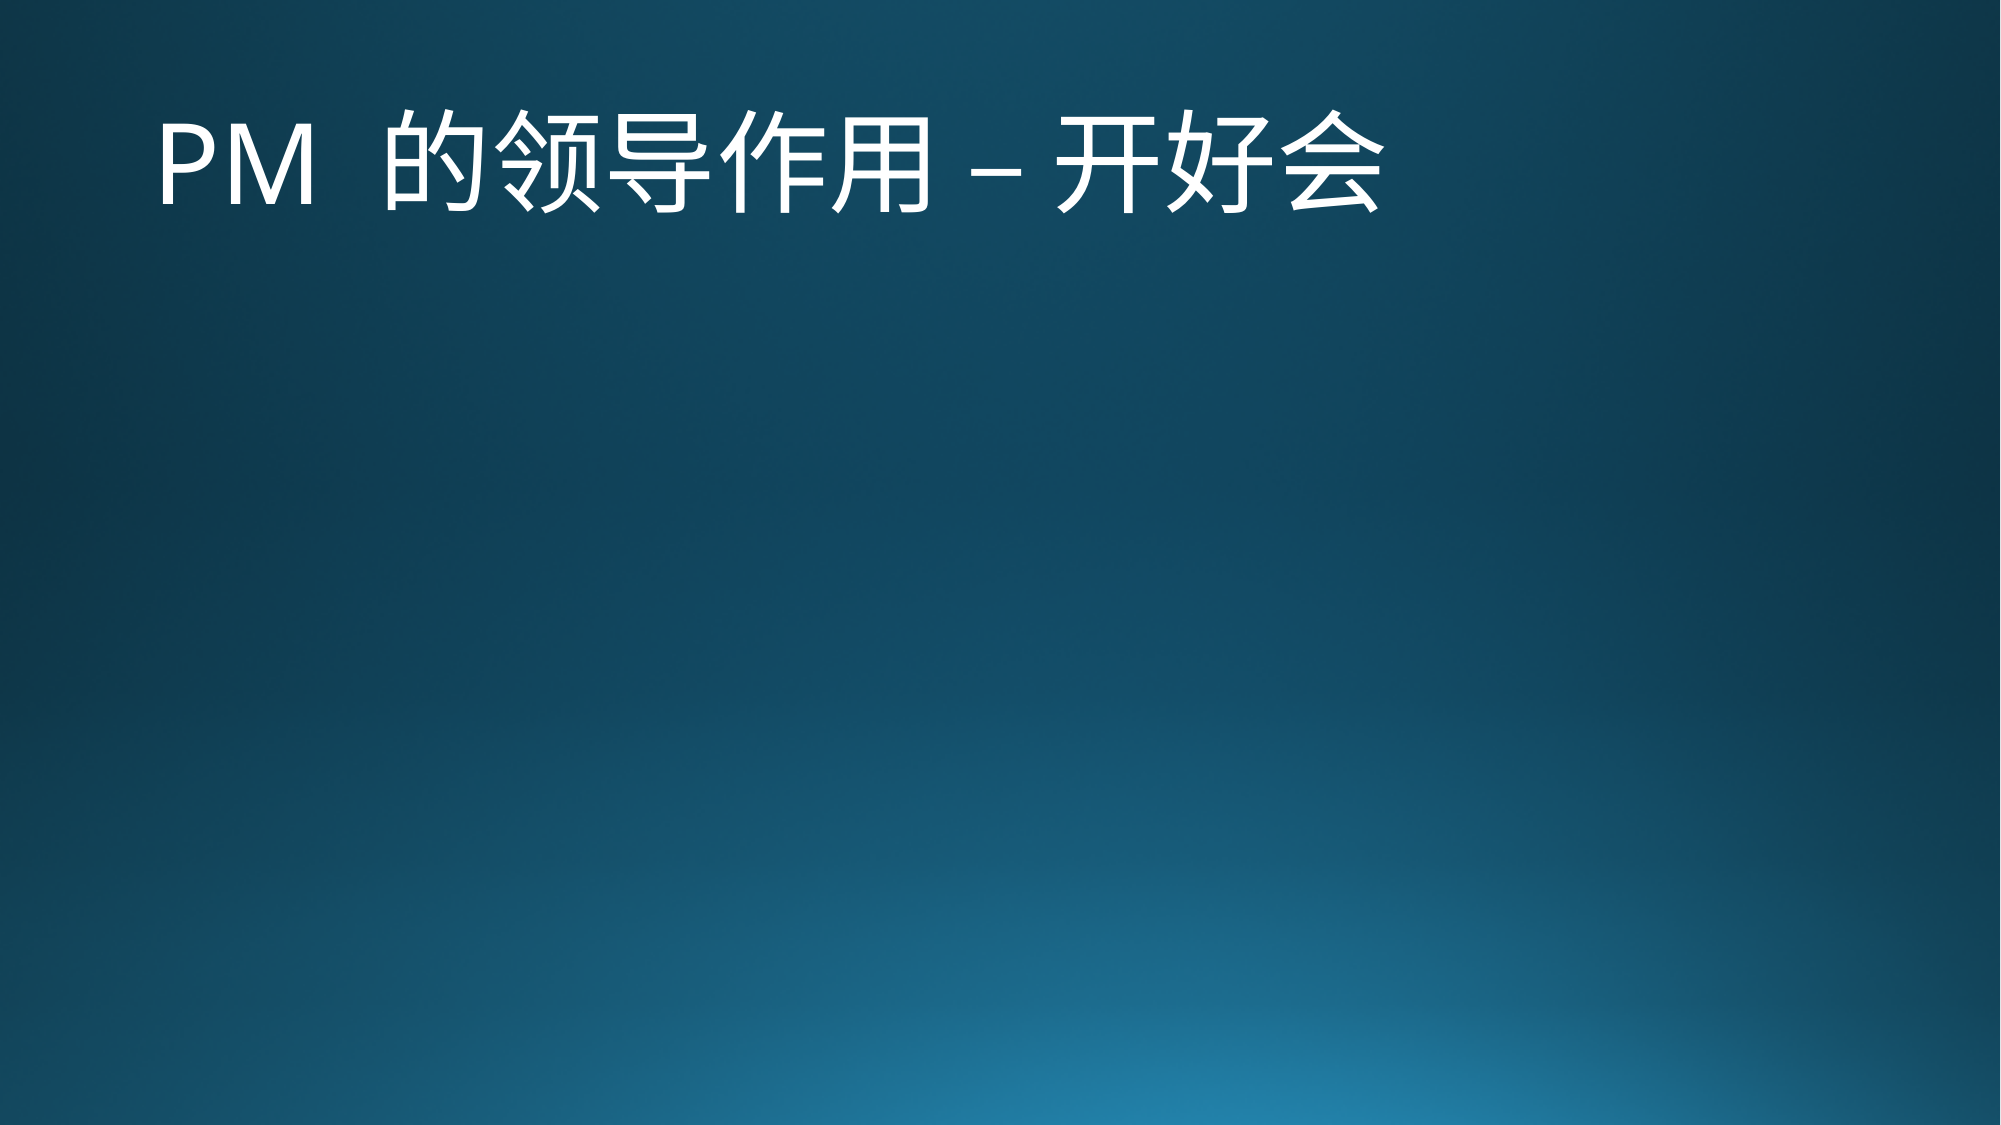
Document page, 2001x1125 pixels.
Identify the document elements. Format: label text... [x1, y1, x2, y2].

picture [0, 0, 2001, 1125]
title PM 的领导作用 – 开好会 [137, 59, 1863, 278]
